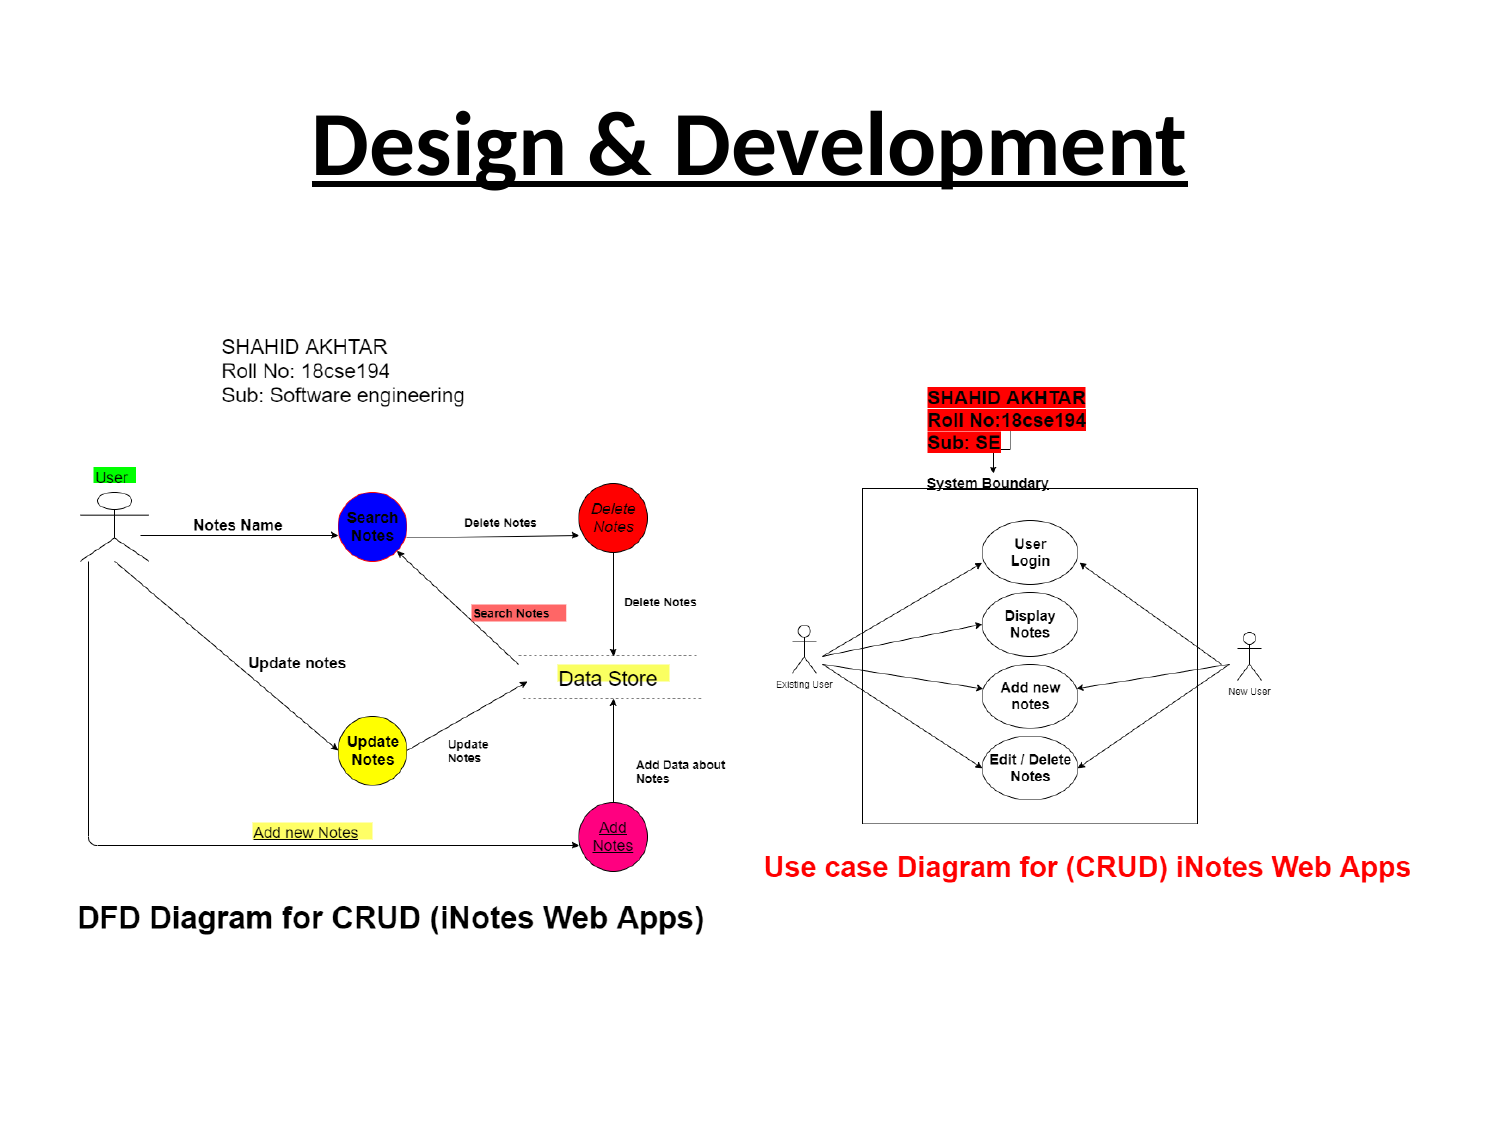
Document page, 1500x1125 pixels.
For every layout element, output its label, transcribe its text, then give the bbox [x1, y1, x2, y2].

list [762, 384, 1426, 884]
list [74, 332, 738, 935]
title Design & Development [75, 45, 1425, 233]
